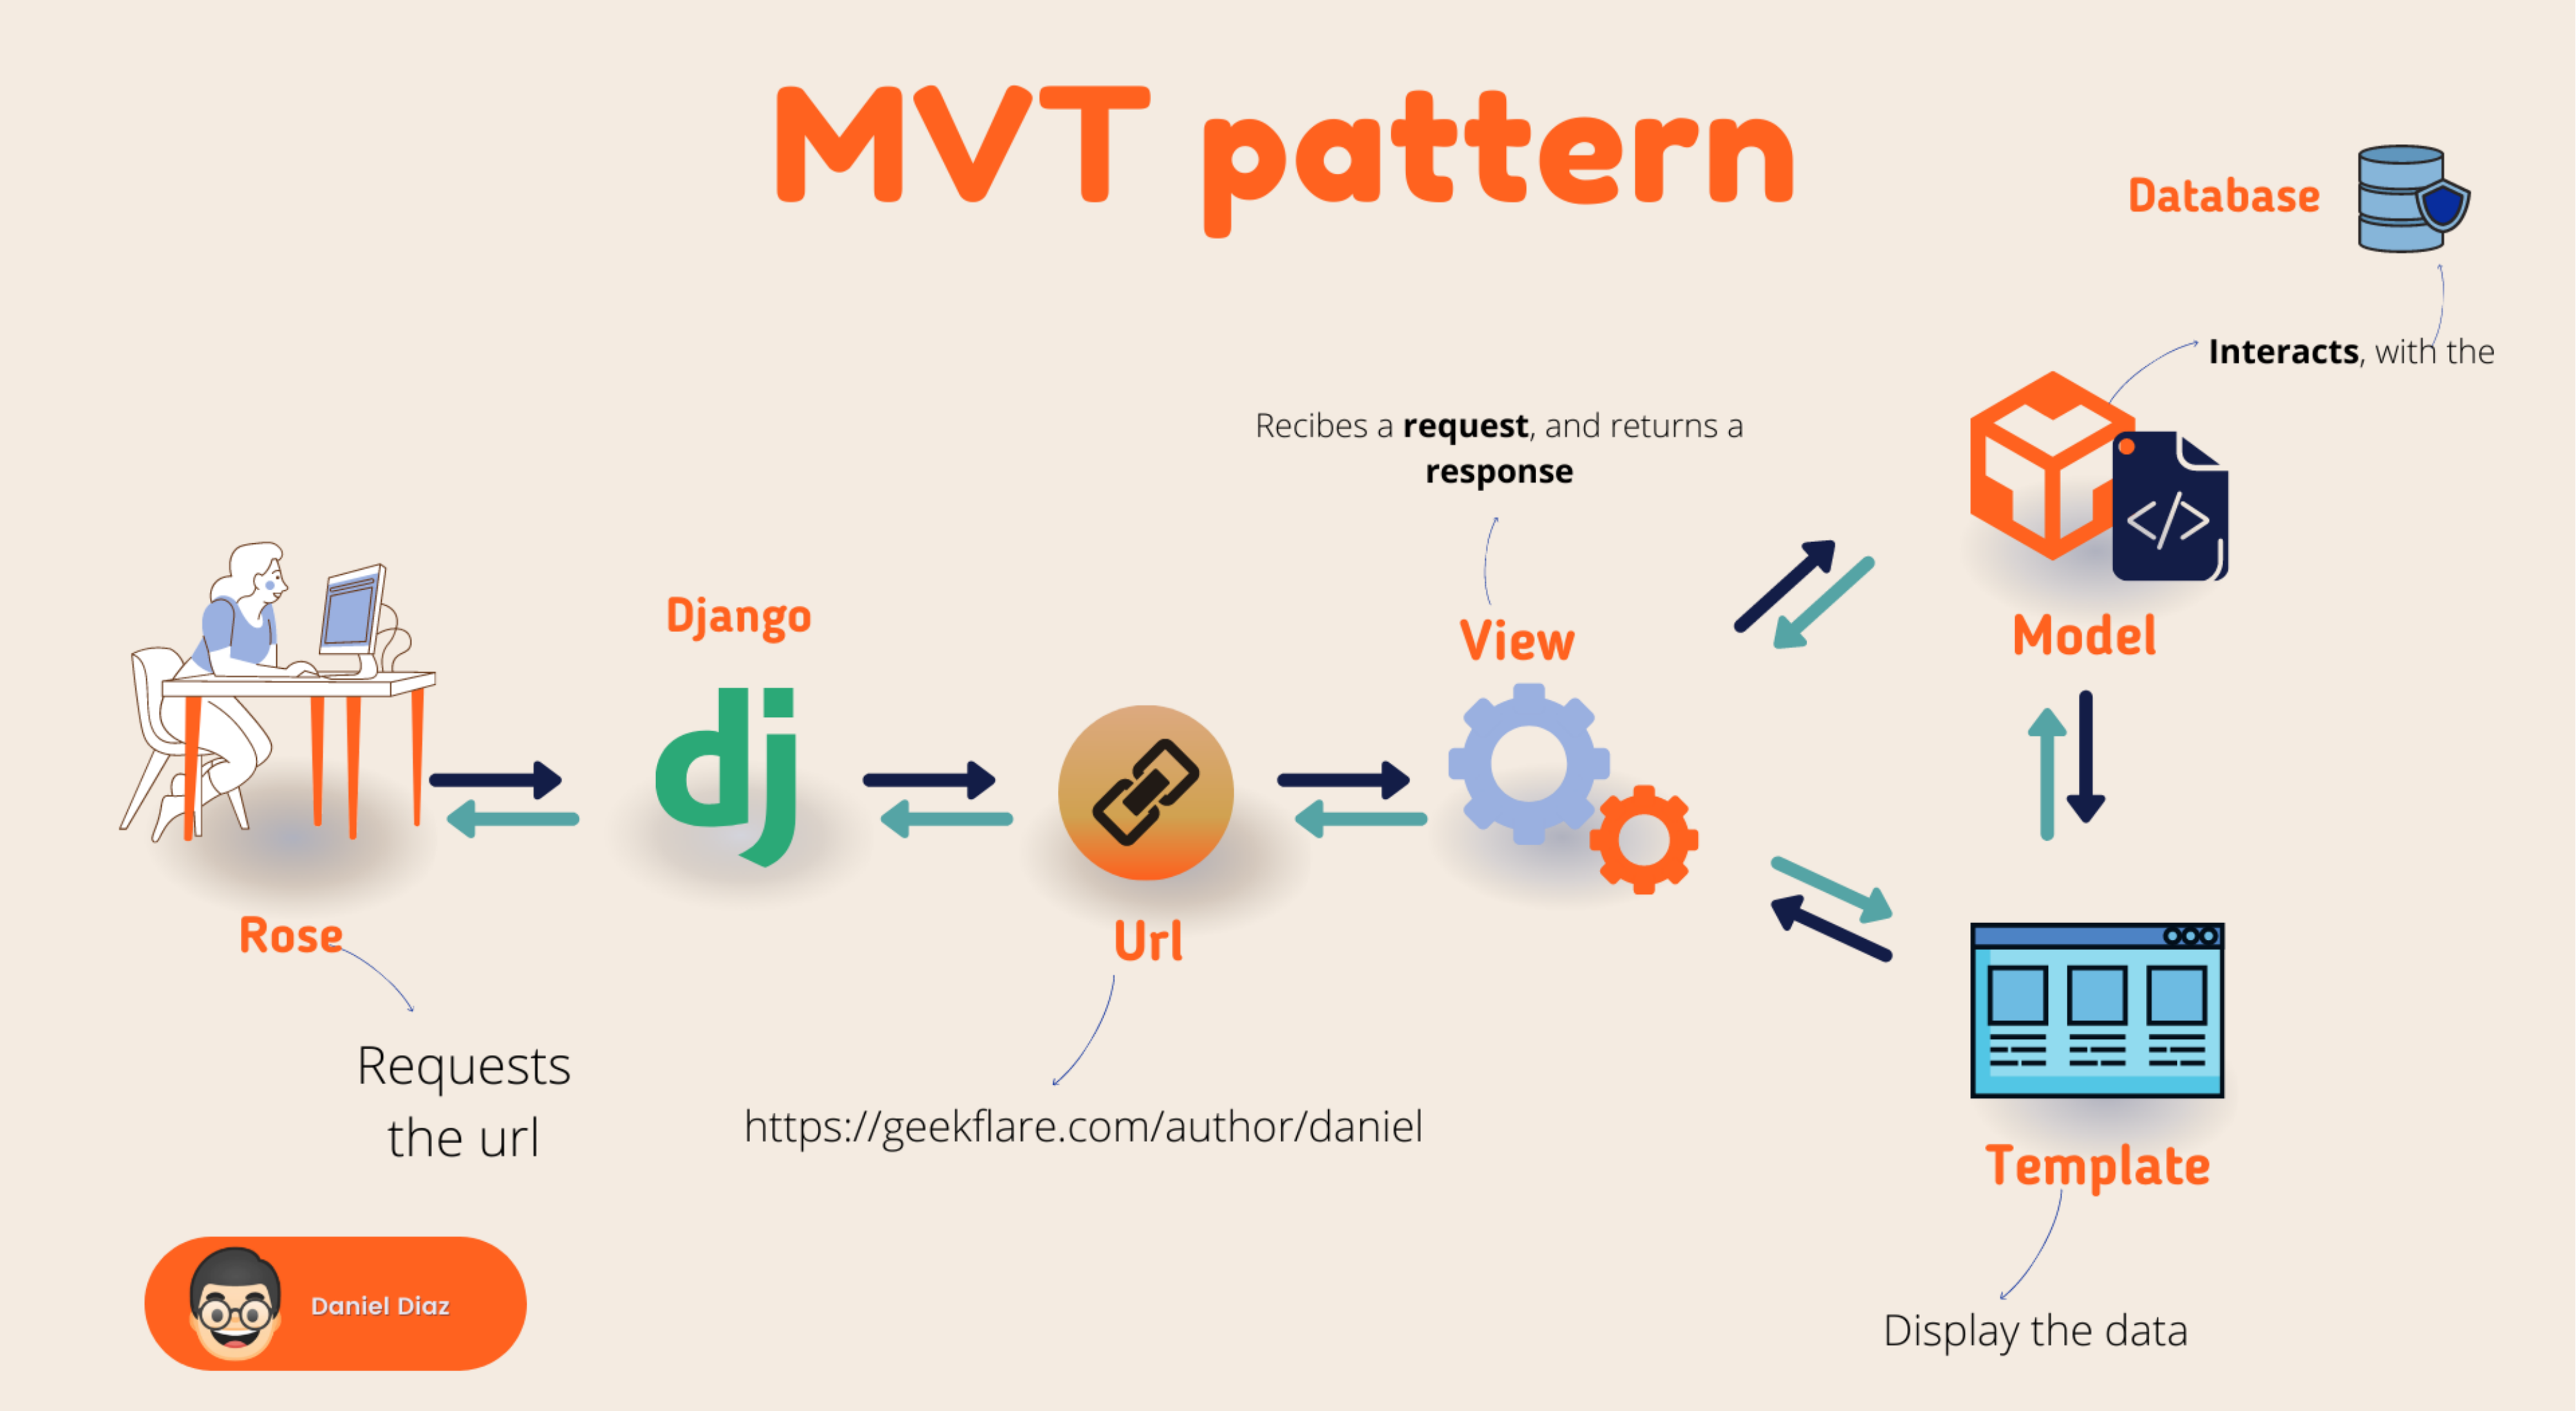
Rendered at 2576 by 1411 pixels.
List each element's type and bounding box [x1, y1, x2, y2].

list [0, 0, 2576, 1411]
